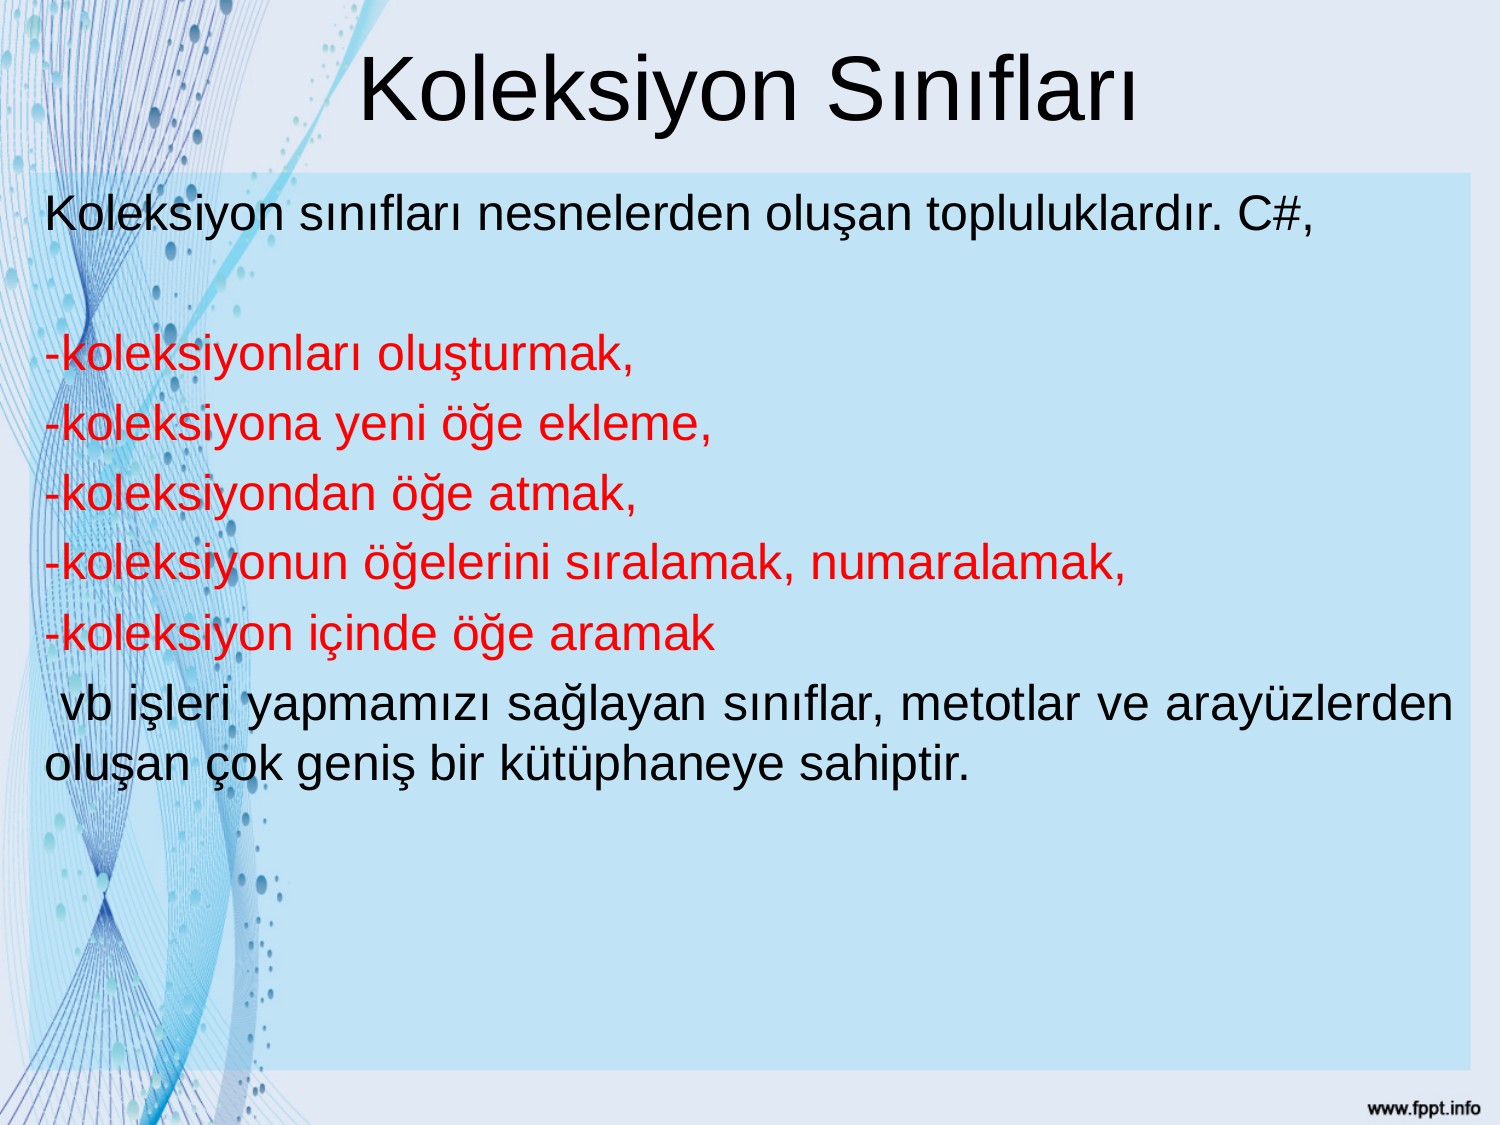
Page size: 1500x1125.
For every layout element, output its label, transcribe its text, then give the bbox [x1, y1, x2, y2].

title Koleksiyon Sınıfları [74, 6, 1426, 162]
list Koleksiyon sınıfları nesnelerden oluşan topluluklardır. C#, -koleksiyonları oluşturmak, -koleksiyona yeni öğe ekleme, -koleksiyondan öğe atmak, -koleksiyonun öğelerini sıralamak, numaralamak, -koleksiyon içinde öğe aramak vb işleri yapmamızı sağlayan sınıflar, metotlar ve arayüzlerden oluşan çok geniş bir kütüphaneye sahiptir. [29, 172, 1471, 1071]
picture [0, 0, 1500, 1125]
